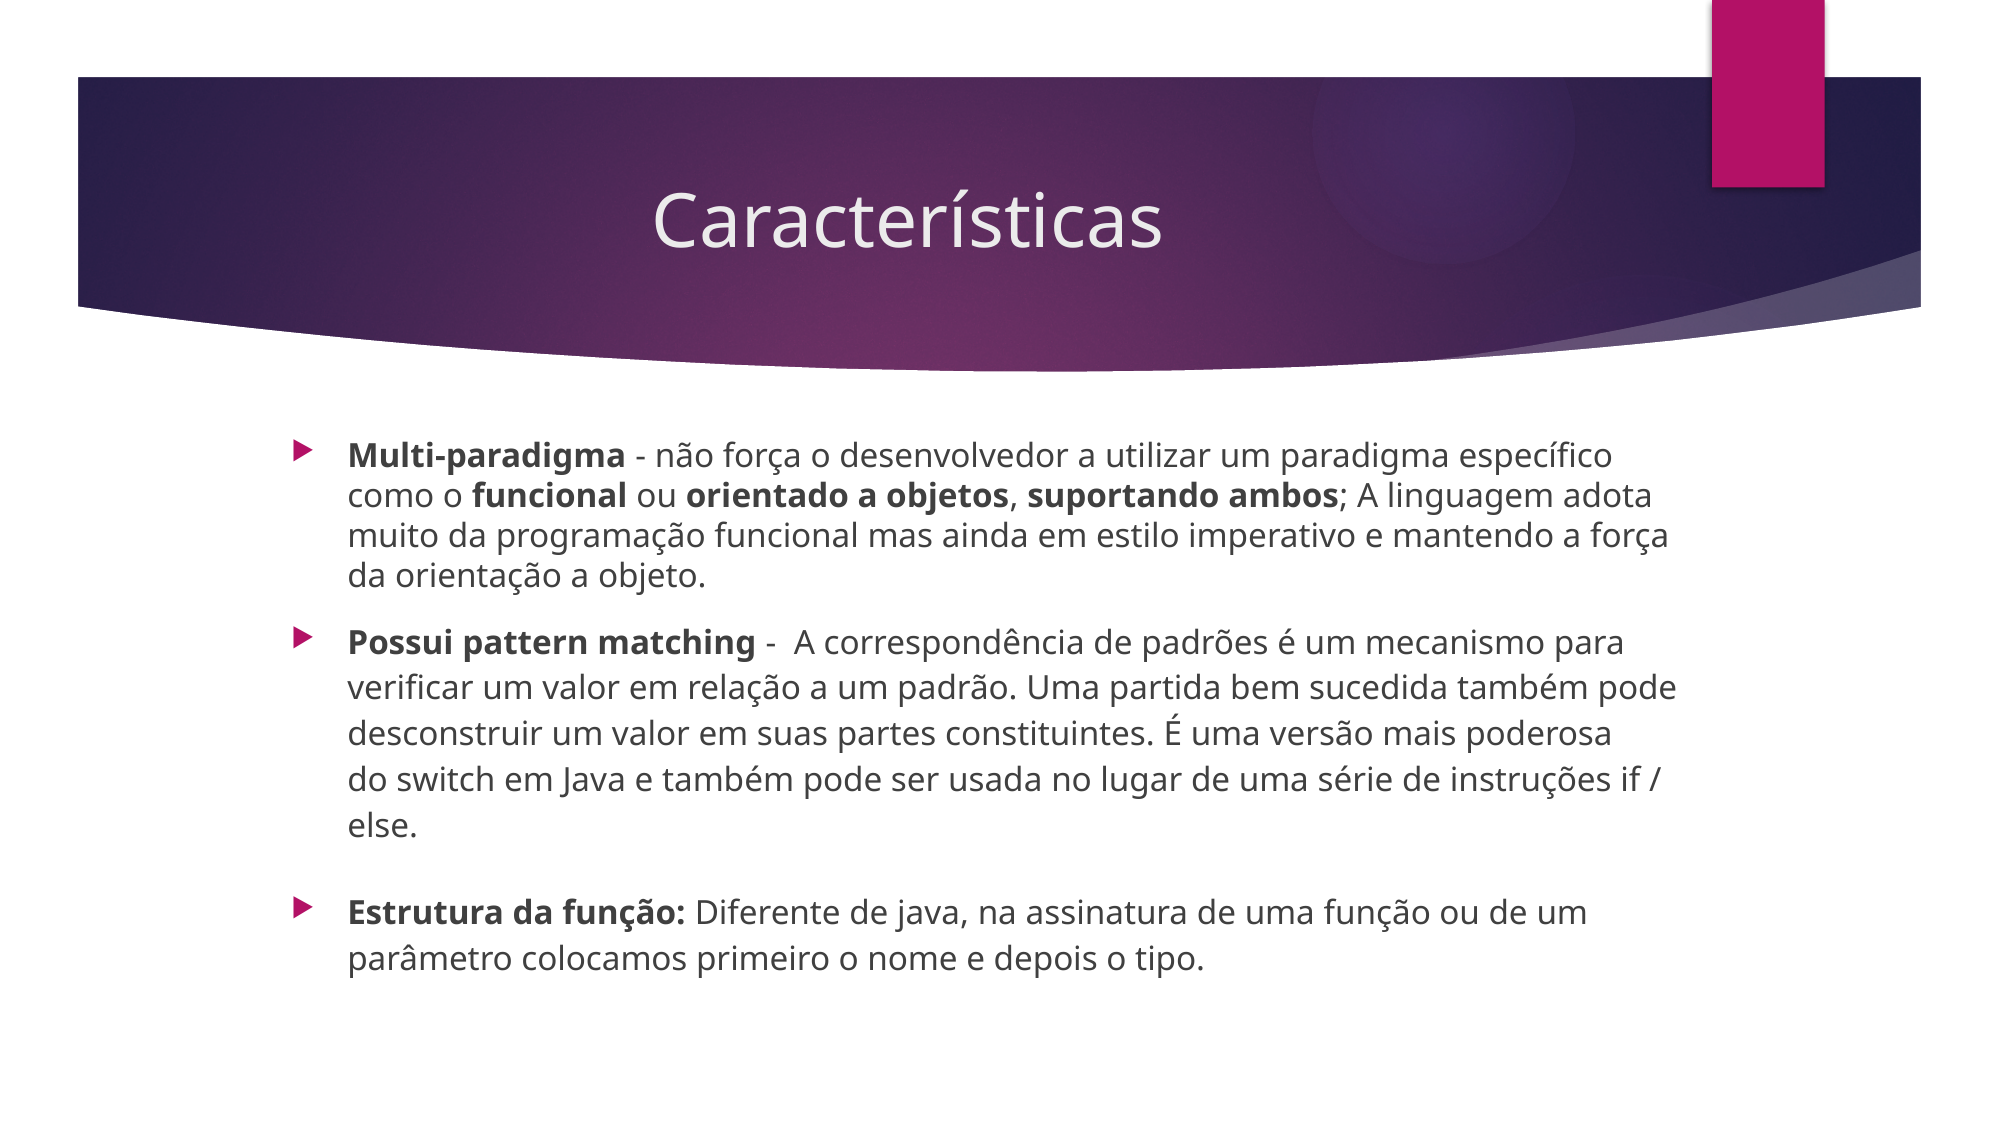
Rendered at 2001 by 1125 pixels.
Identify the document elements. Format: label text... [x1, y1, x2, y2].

list Multi-paradigma - não força o desenvolvedor a utilizar um paradigma específico como o funcional ou orientado a objetos, suportando ambos; A linguagem adota muito da programação funcional mas ainda em estilo imperativo e mantendo a força da orientação a objeto. Possui pattern matching - A correspondência de padrões é um mecanismo para verificar um valor em relação a um padrão. Uma partida bem sucedida também pode desconstruir um valor em suas partes constituintes. É uma versão mais poderosa do switch em Java e também pode ser usada no lugar de uma série de instruções if / else. Estrutura da função: Diferente de java, na assinatura de uma função ou de um parâmetro colocamos primeiro o nome e depois o tipo. [276, 427, 1724, 1045]
title Características [189, 159, 1627, 276]
